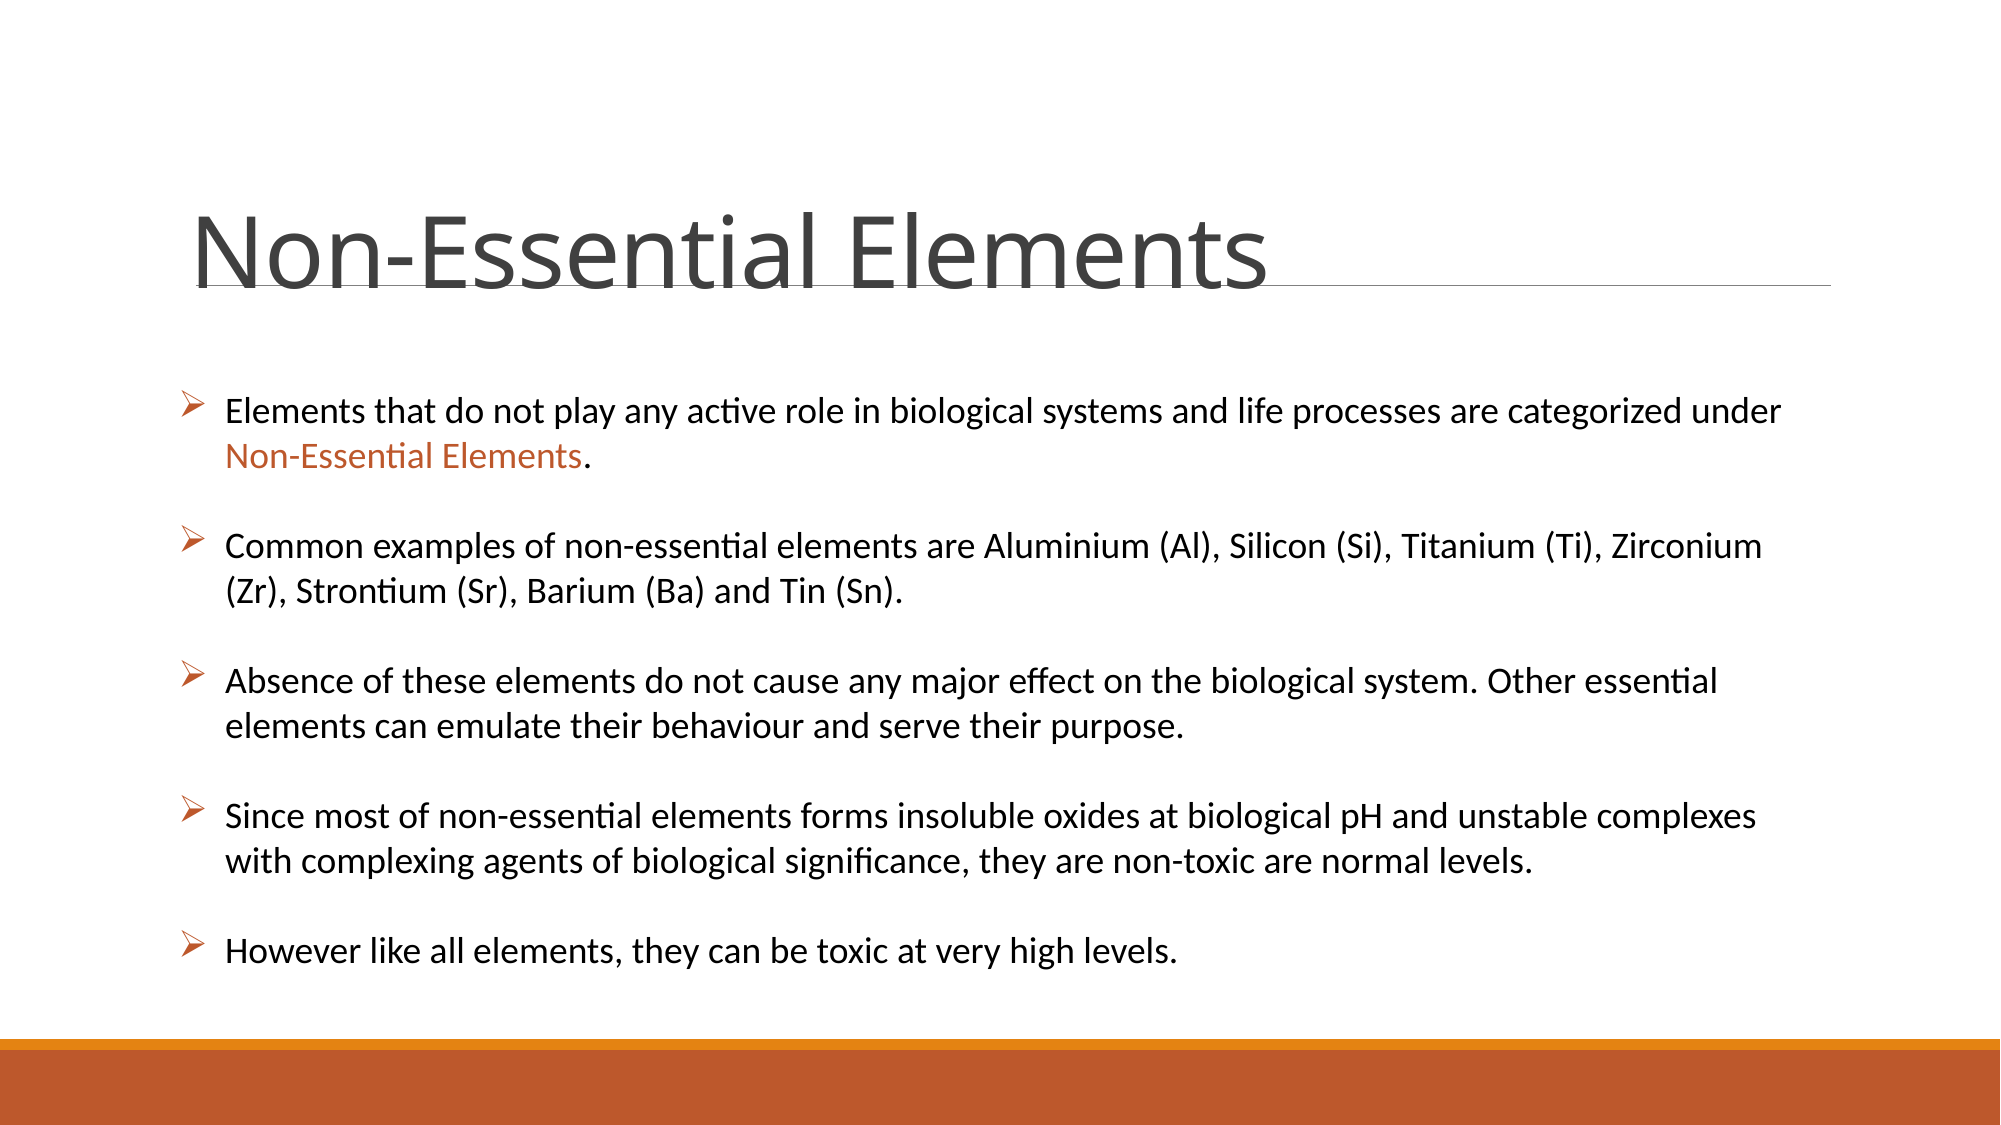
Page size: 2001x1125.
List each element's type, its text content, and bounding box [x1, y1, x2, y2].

title Non-Essential Elements [174, 78, 1825, 317]
text_box Elements that do not play any active role in biological systems and life processes are categorized under Non-Essential Elements. Common examples of non-essential elements are Aluminium (Al), Silicon (Si), Titanium (Ti), Zirconium (Zr), Strontium (Sr), Barium (Ba) and Tin (Sn). Absence of these elements do not cause any major effect on the biological system. Other essential elements can emulate their behaviour and serve their purpose. Since most of non-essential elements forms insoluble oxides at biological pH and unstable complexes with complexing agents of biological significance, they are non-toxic are normal levels. However like all elements, they can be toxic at very high levels. [163, 378, 1814, 1125]
